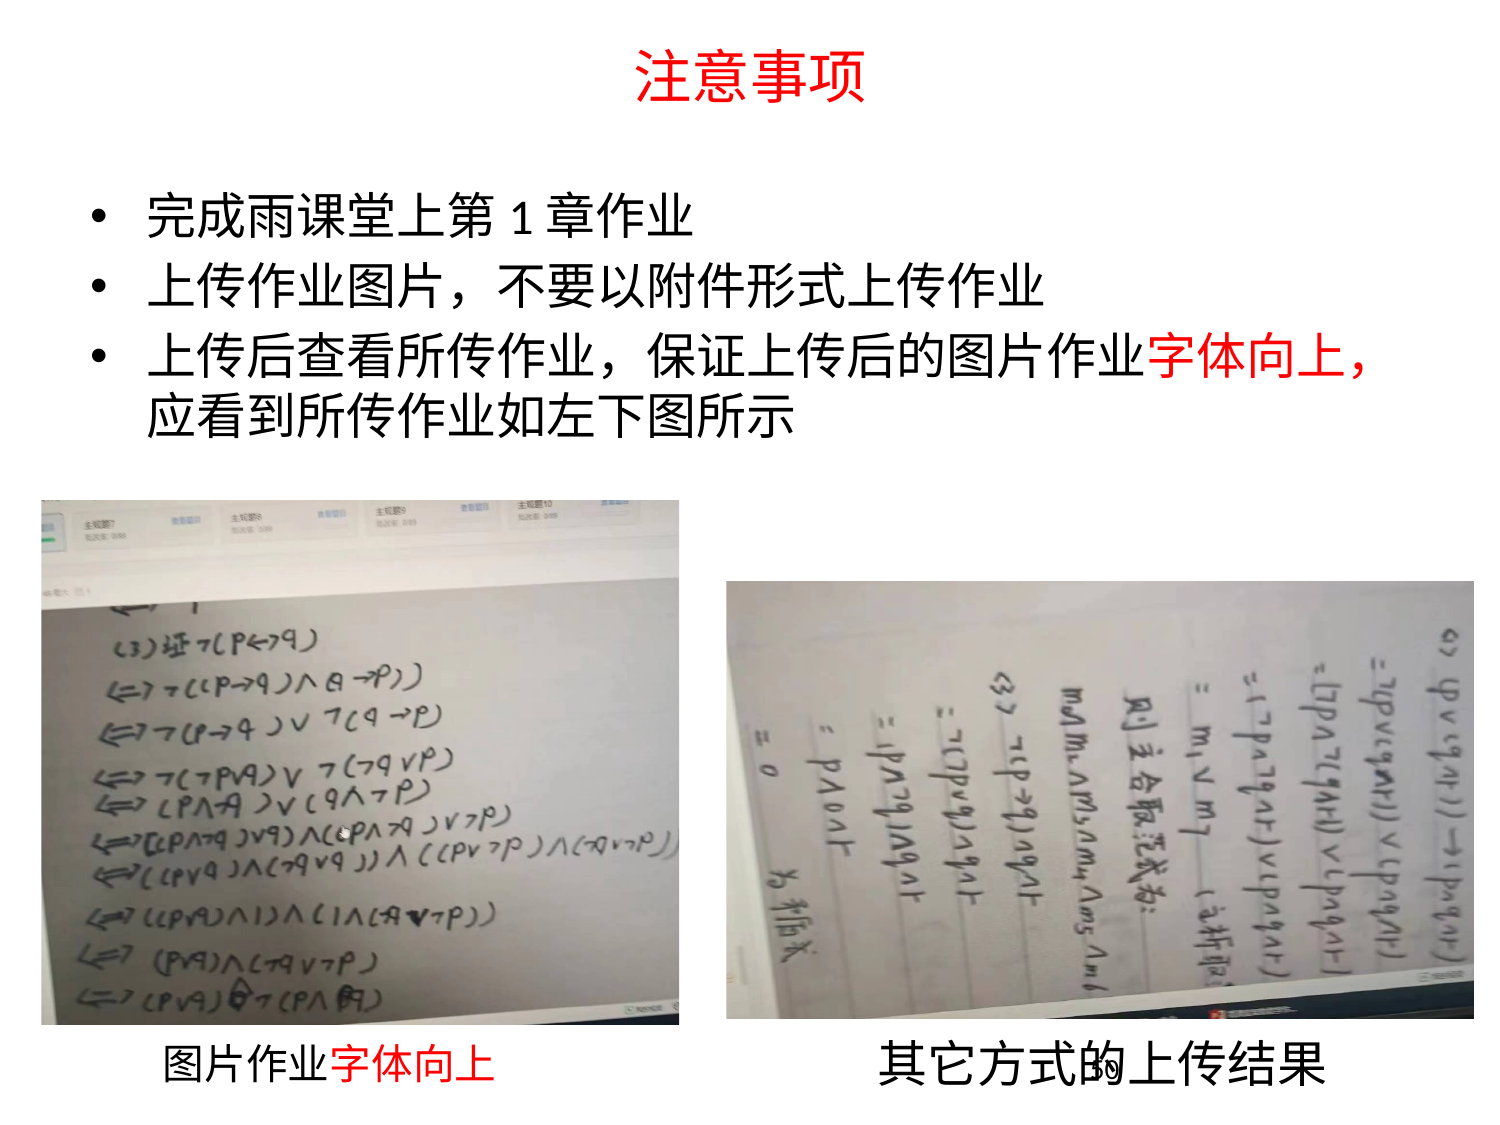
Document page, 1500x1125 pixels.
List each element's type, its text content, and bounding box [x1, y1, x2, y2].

text_box 图片作业字体向上 [147, 1034, 528, 1112]
list 完成雨课堂上第1章作业 上传作业图片，不要以附件形式上传作业 上传后查看所传作业，保证上传后的图片作业字体向上，应看到所传作业如左下图所示 [75, 177, 1425, 473]
picture [41, 499, 680, 1026]
text_box 其它方式的上传结果 [774, 1027, 1430, 1112]
picture [726, 581, 1478, 1019]
title 注意事项 [75, 25, 1425, 124]
